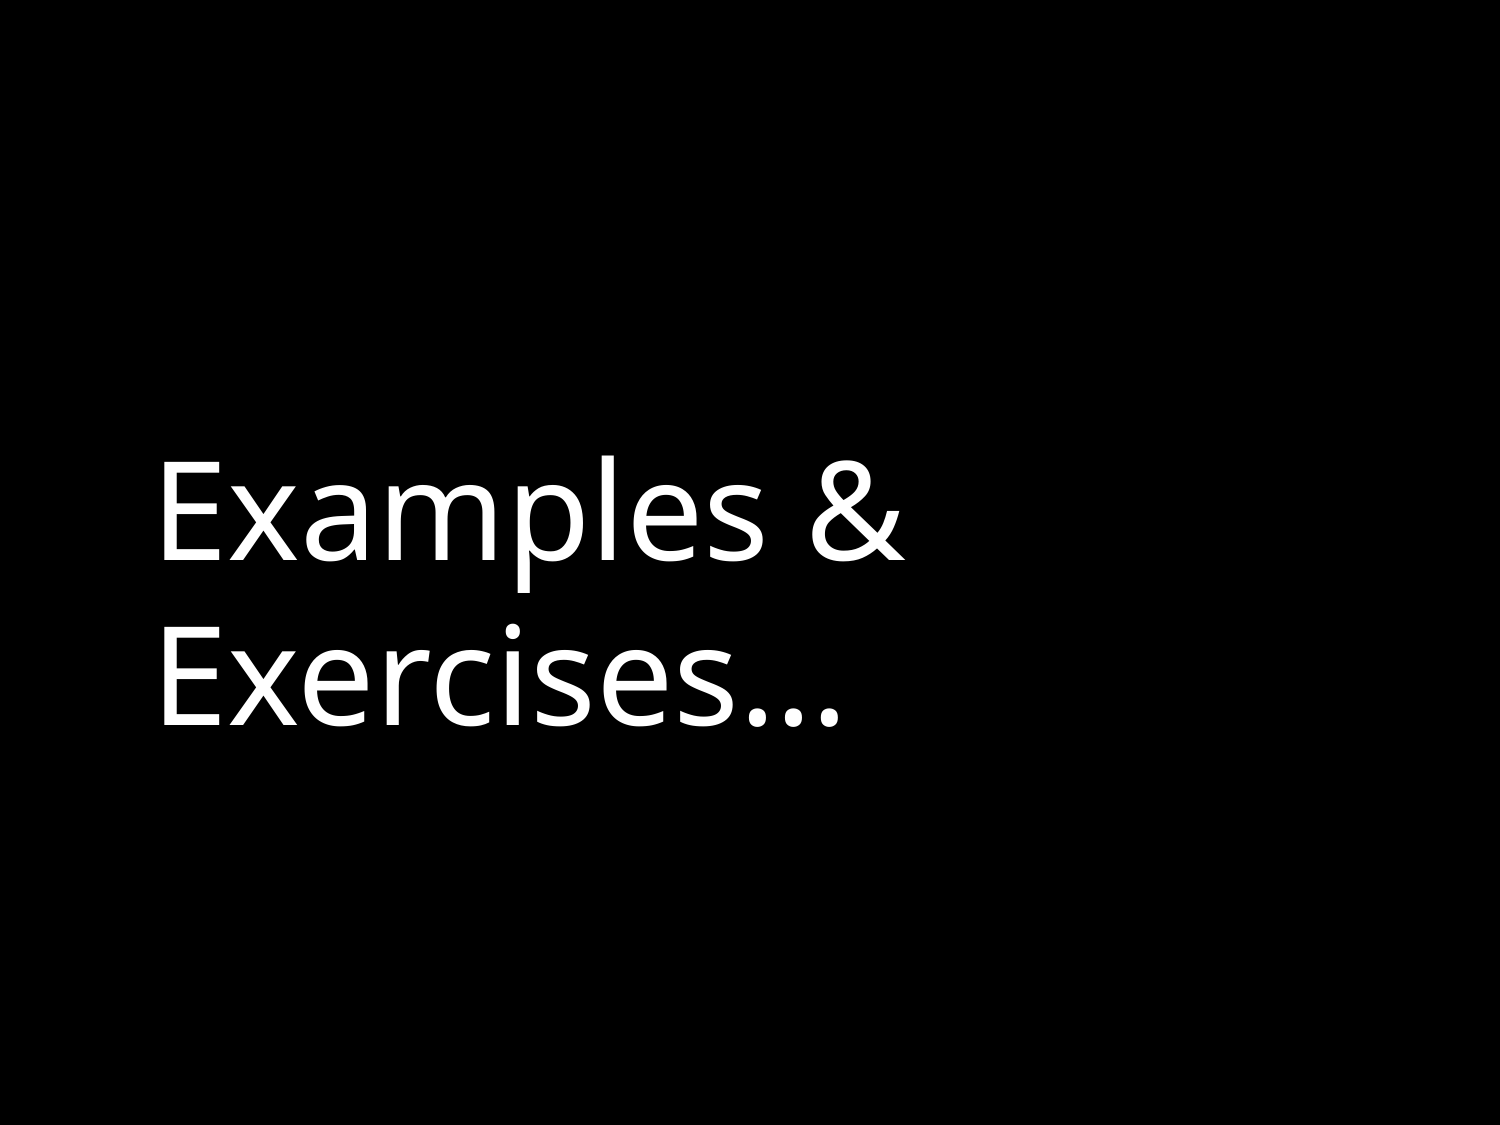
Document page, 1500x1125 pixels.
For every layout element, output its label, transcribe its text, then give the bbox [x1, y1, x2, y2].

text_box Examples & Exercises… [136, 415, 1388, 1125]
